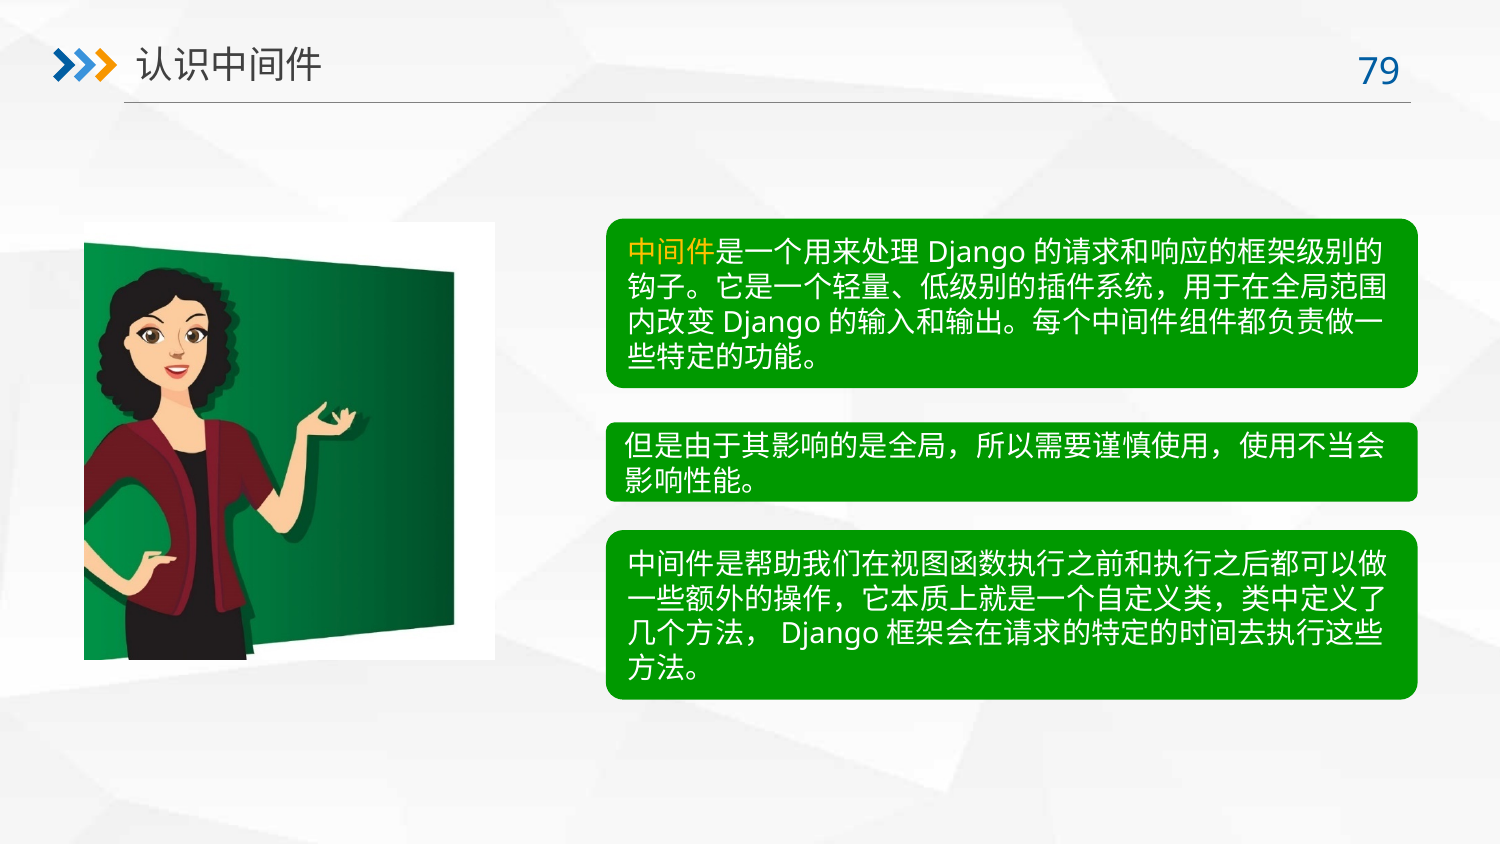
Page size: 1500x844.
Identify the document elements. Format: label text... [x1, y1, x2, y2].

text_box 但是由于其影响的是全局，所以需要谨慎使用，使用不当会影响性能。 [605, 422, 1418, 502]
text_box 认识中间件 [135, 32, 621, 95]
text_box 中间件是一个用来处理Django的请求和响应的框架级别的钩子。它是一个轻量、低级别的插件系统，用于在全局范围内改变Django的输入和输出。每个中间件组件都负责做一些特定的功能。 [606, 218, 1418, 389]
text_box 中间件是帮助我们在视图函数执行之前和执行之后都可以做一些额外的操作，它本质上就是一个自定义类，类中定义了几个方法，Django框架会在请求的特定的时间去执行这些方法。 [605, 530, 1418, 700]
picture [0, 0, 1500, 844]
